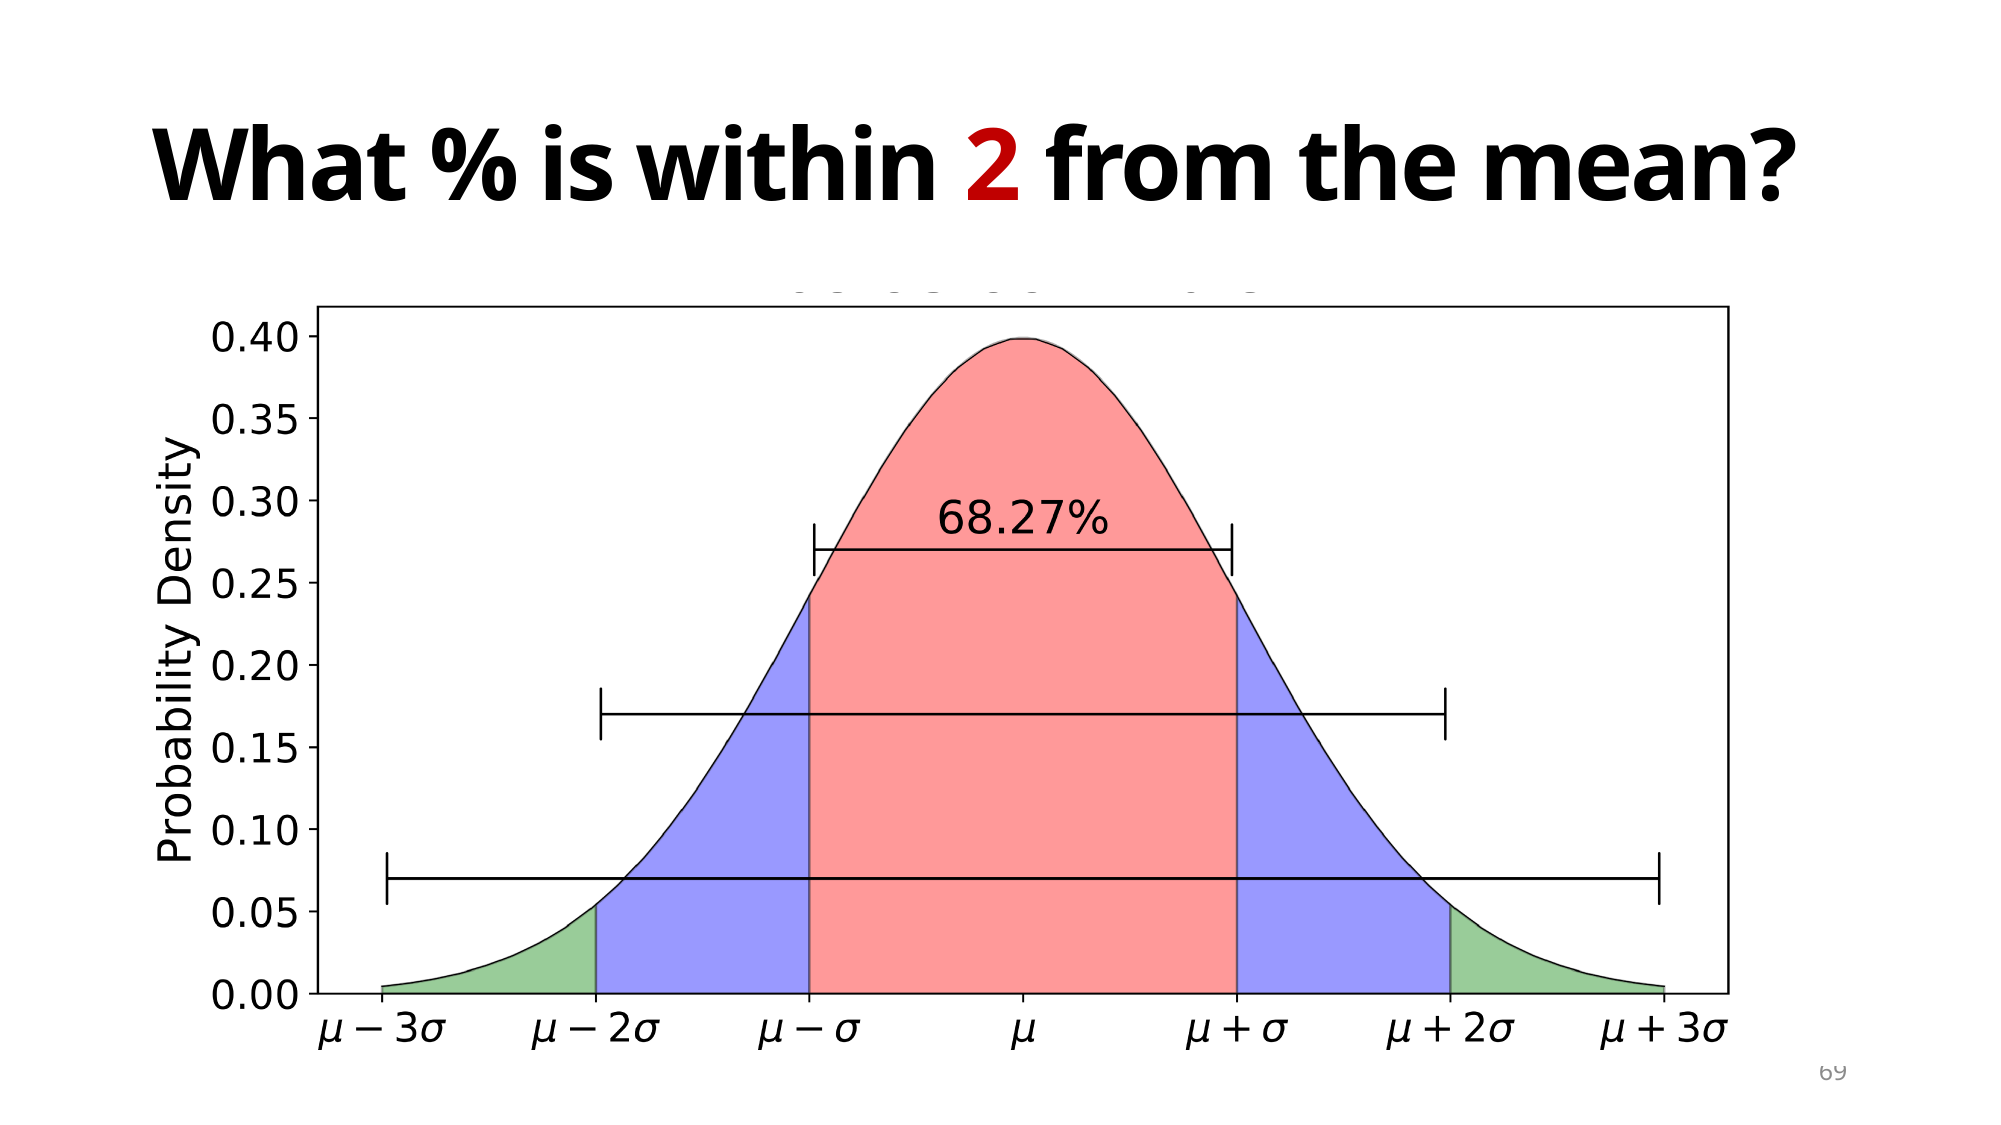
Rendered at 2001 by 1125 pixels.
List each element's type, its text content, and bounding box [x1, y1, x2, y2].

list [90, 292, 1910, 1066]
slide_number 69 [1412, 1066, 1863, 1103]
